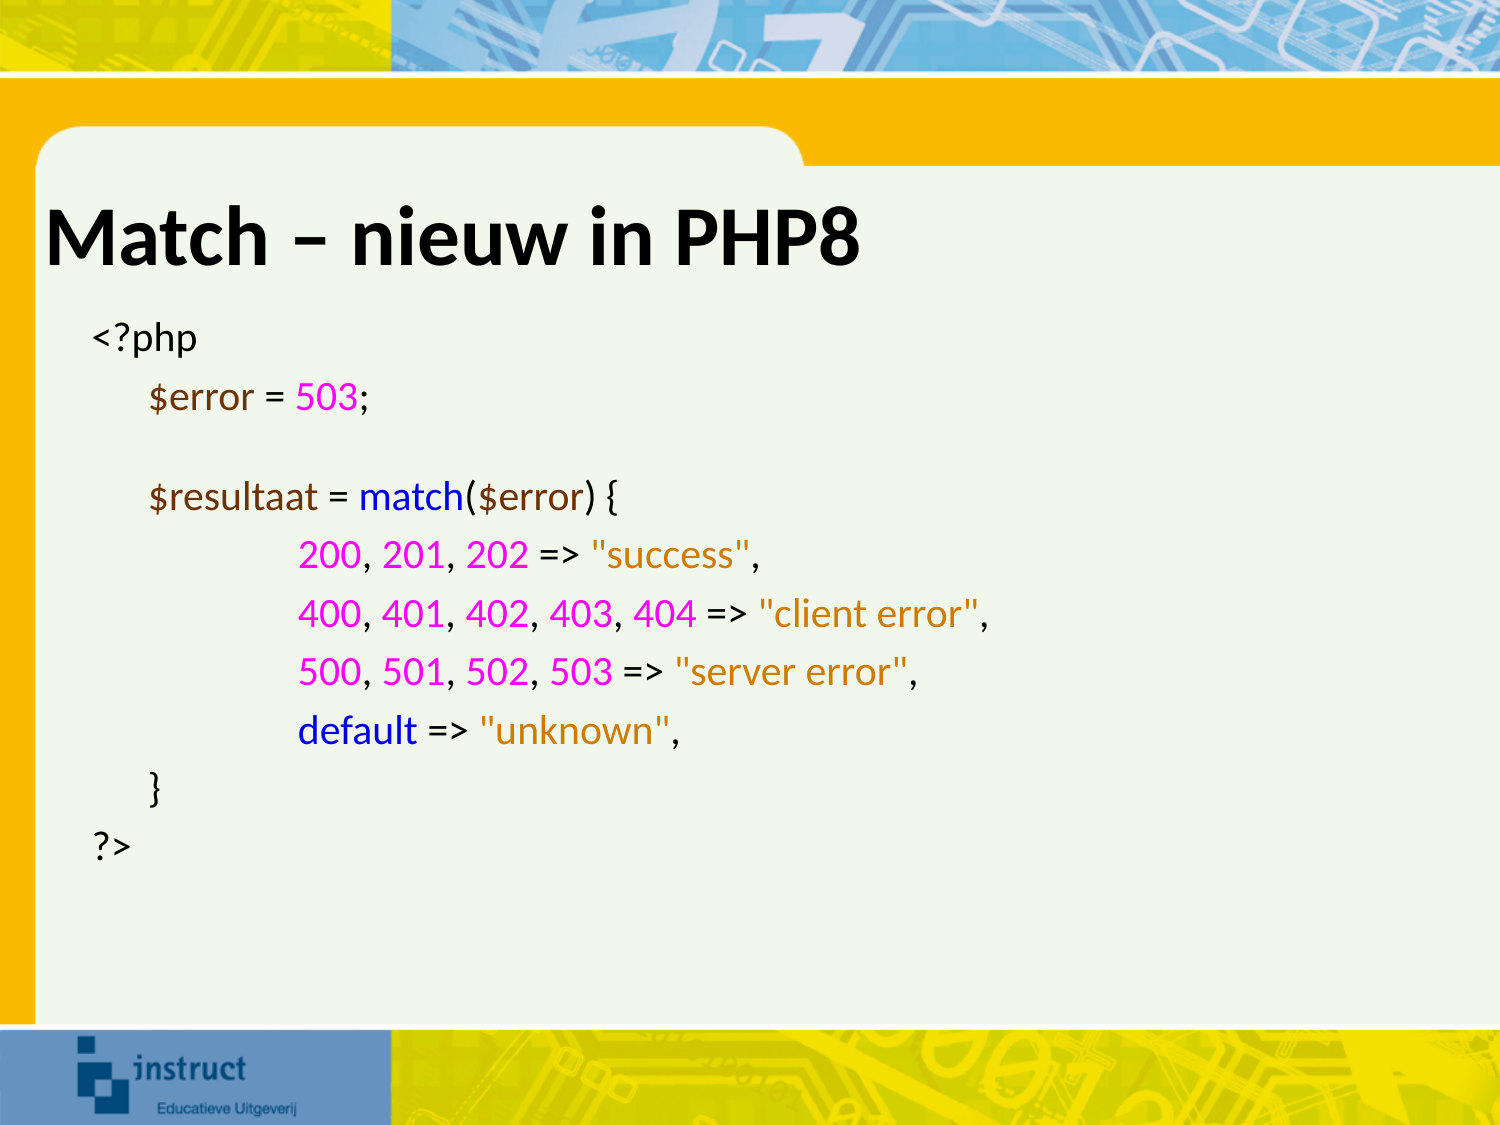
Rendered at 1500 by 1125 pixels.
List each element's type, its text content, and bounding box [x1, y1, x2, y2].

title Match – nieuw in PHP8 [29, 172, 1471, 291]
picture [0, 0, 1500, 1125]
list <?php $error = 503; $resultaat = match($error) { 200, 201, 202 => "success", 400, 401, 402, 403, 404 => "client error", 500, 501, 502, 503 => "server error", default => "unknown", } ?> [76, 302, 1425, 1005]
